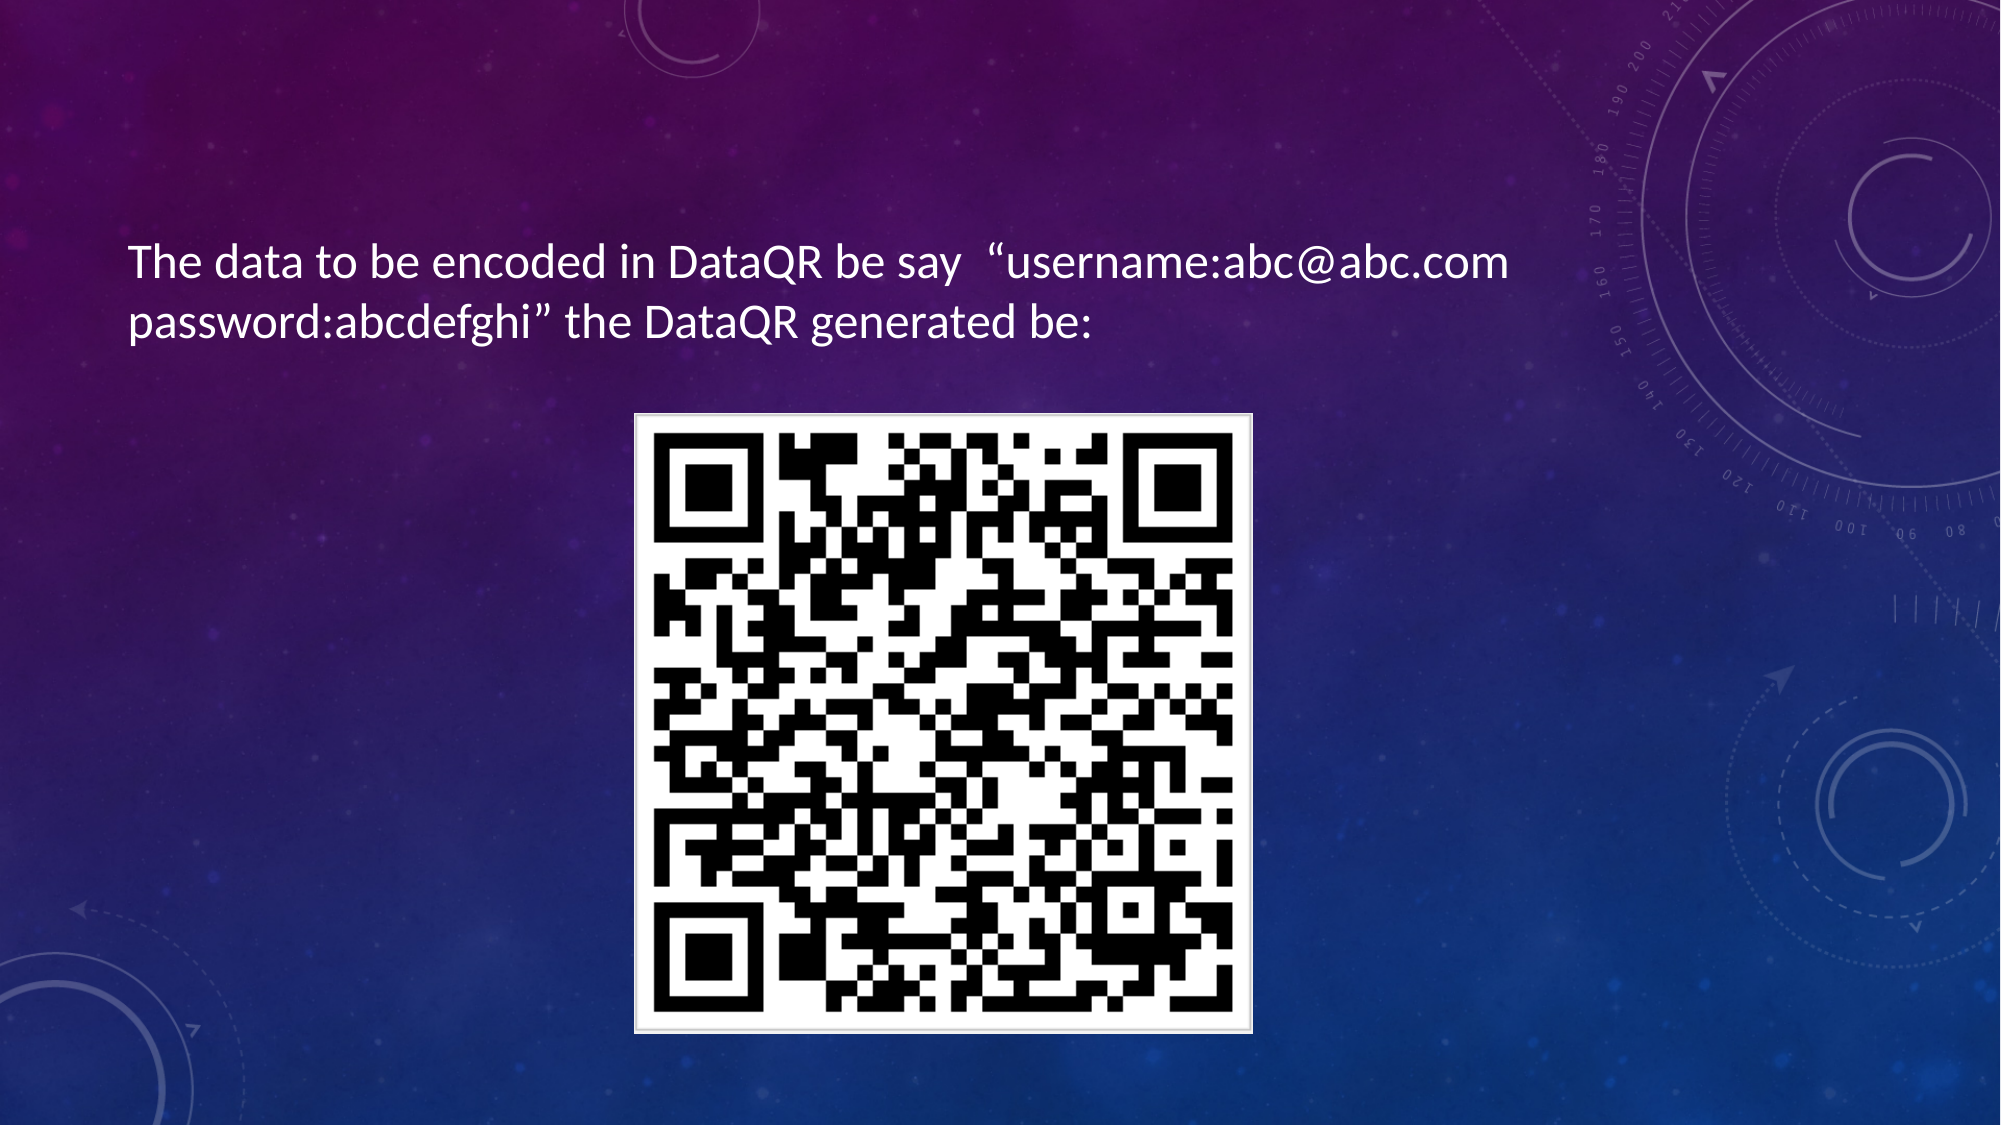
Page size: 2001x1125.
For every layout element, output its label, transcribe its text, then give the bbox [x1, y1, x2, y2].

picture [0, 0, 2001, 1125]
list The data to be encoded in DataQR be say “username:abc@abc.com password:abcdefghi” the DataQR generated be: [112, 22, 1775, 621]
